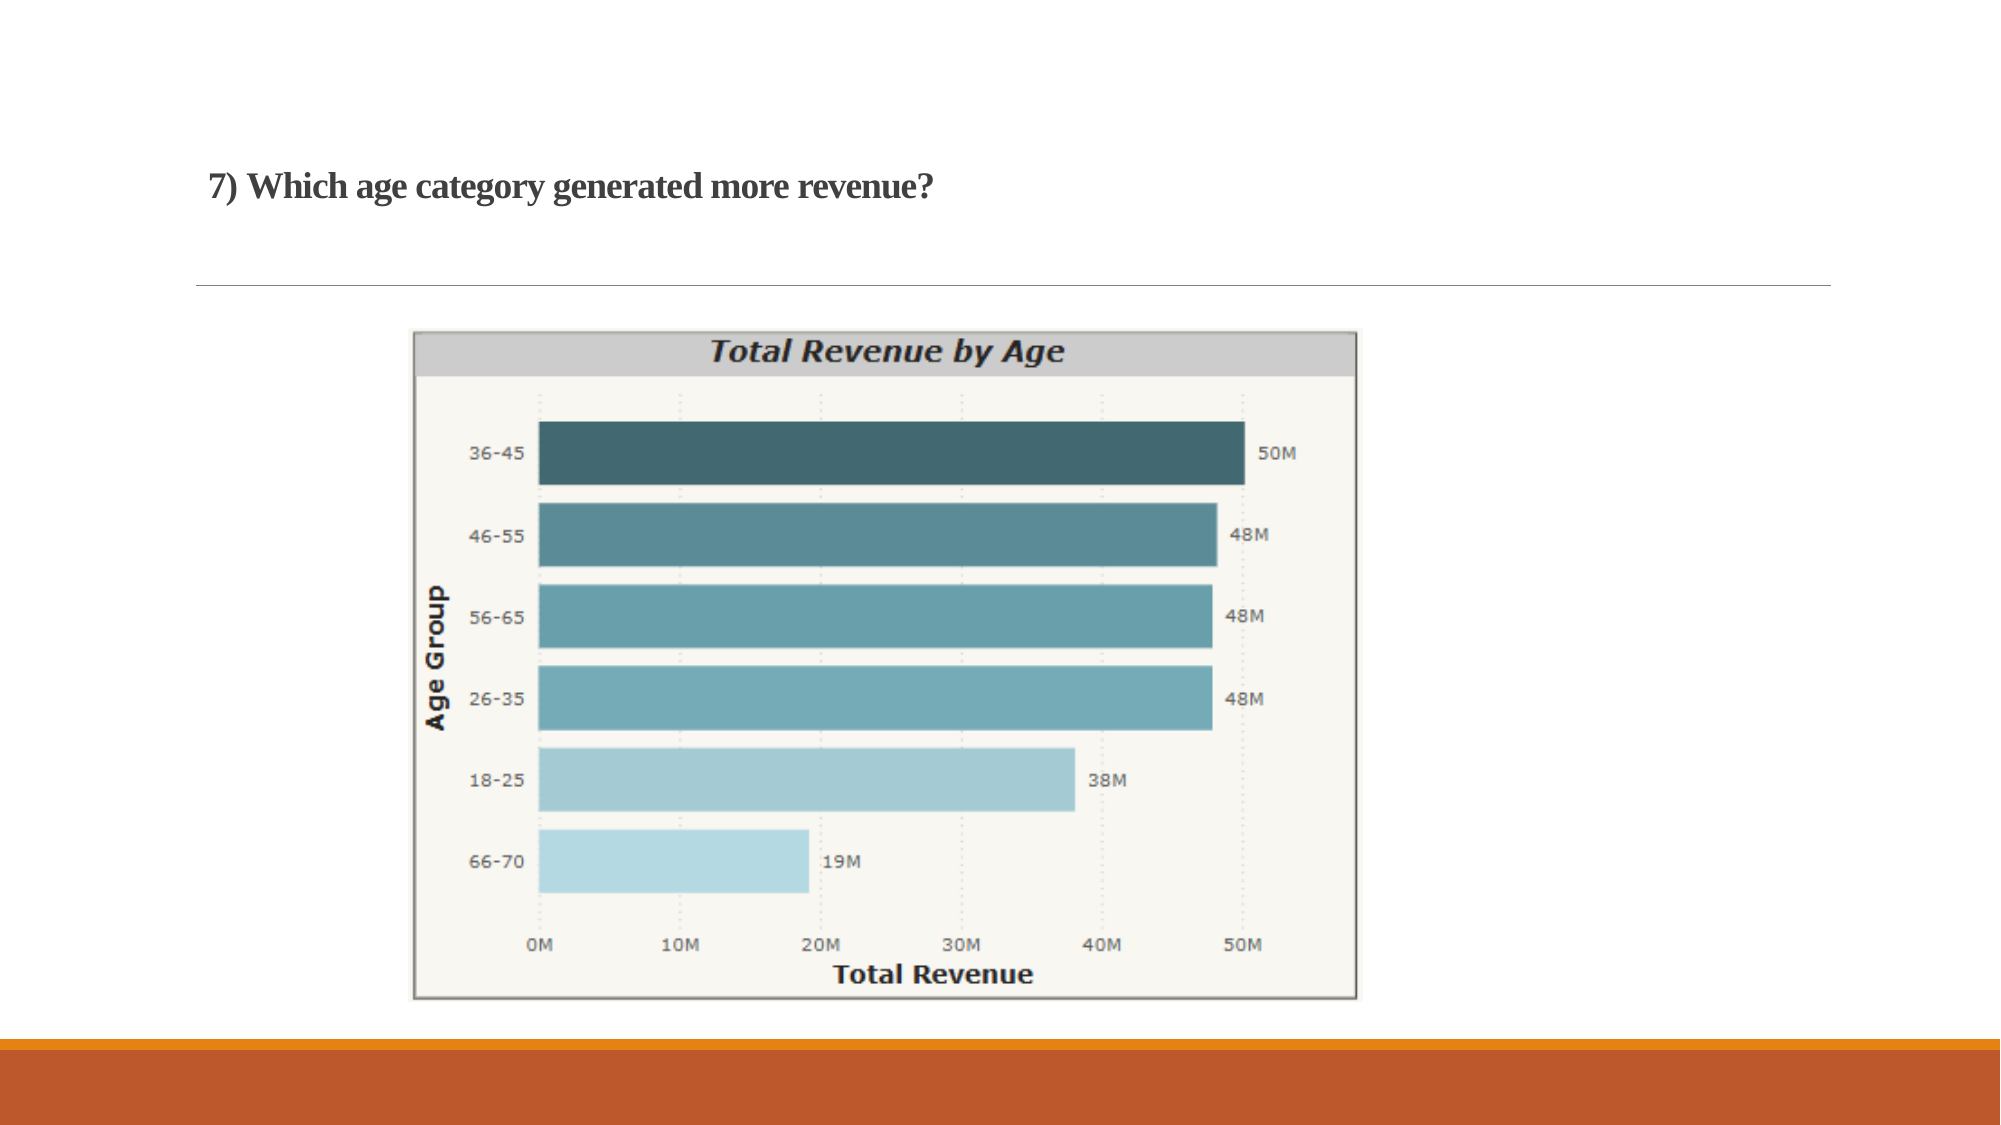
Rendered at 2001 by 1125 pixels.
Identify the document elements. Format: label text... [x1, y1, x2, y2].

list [408, 327, 1363, 1003]
title 7) Which age category generated more revenue? [192, 47, 1830, 215]
